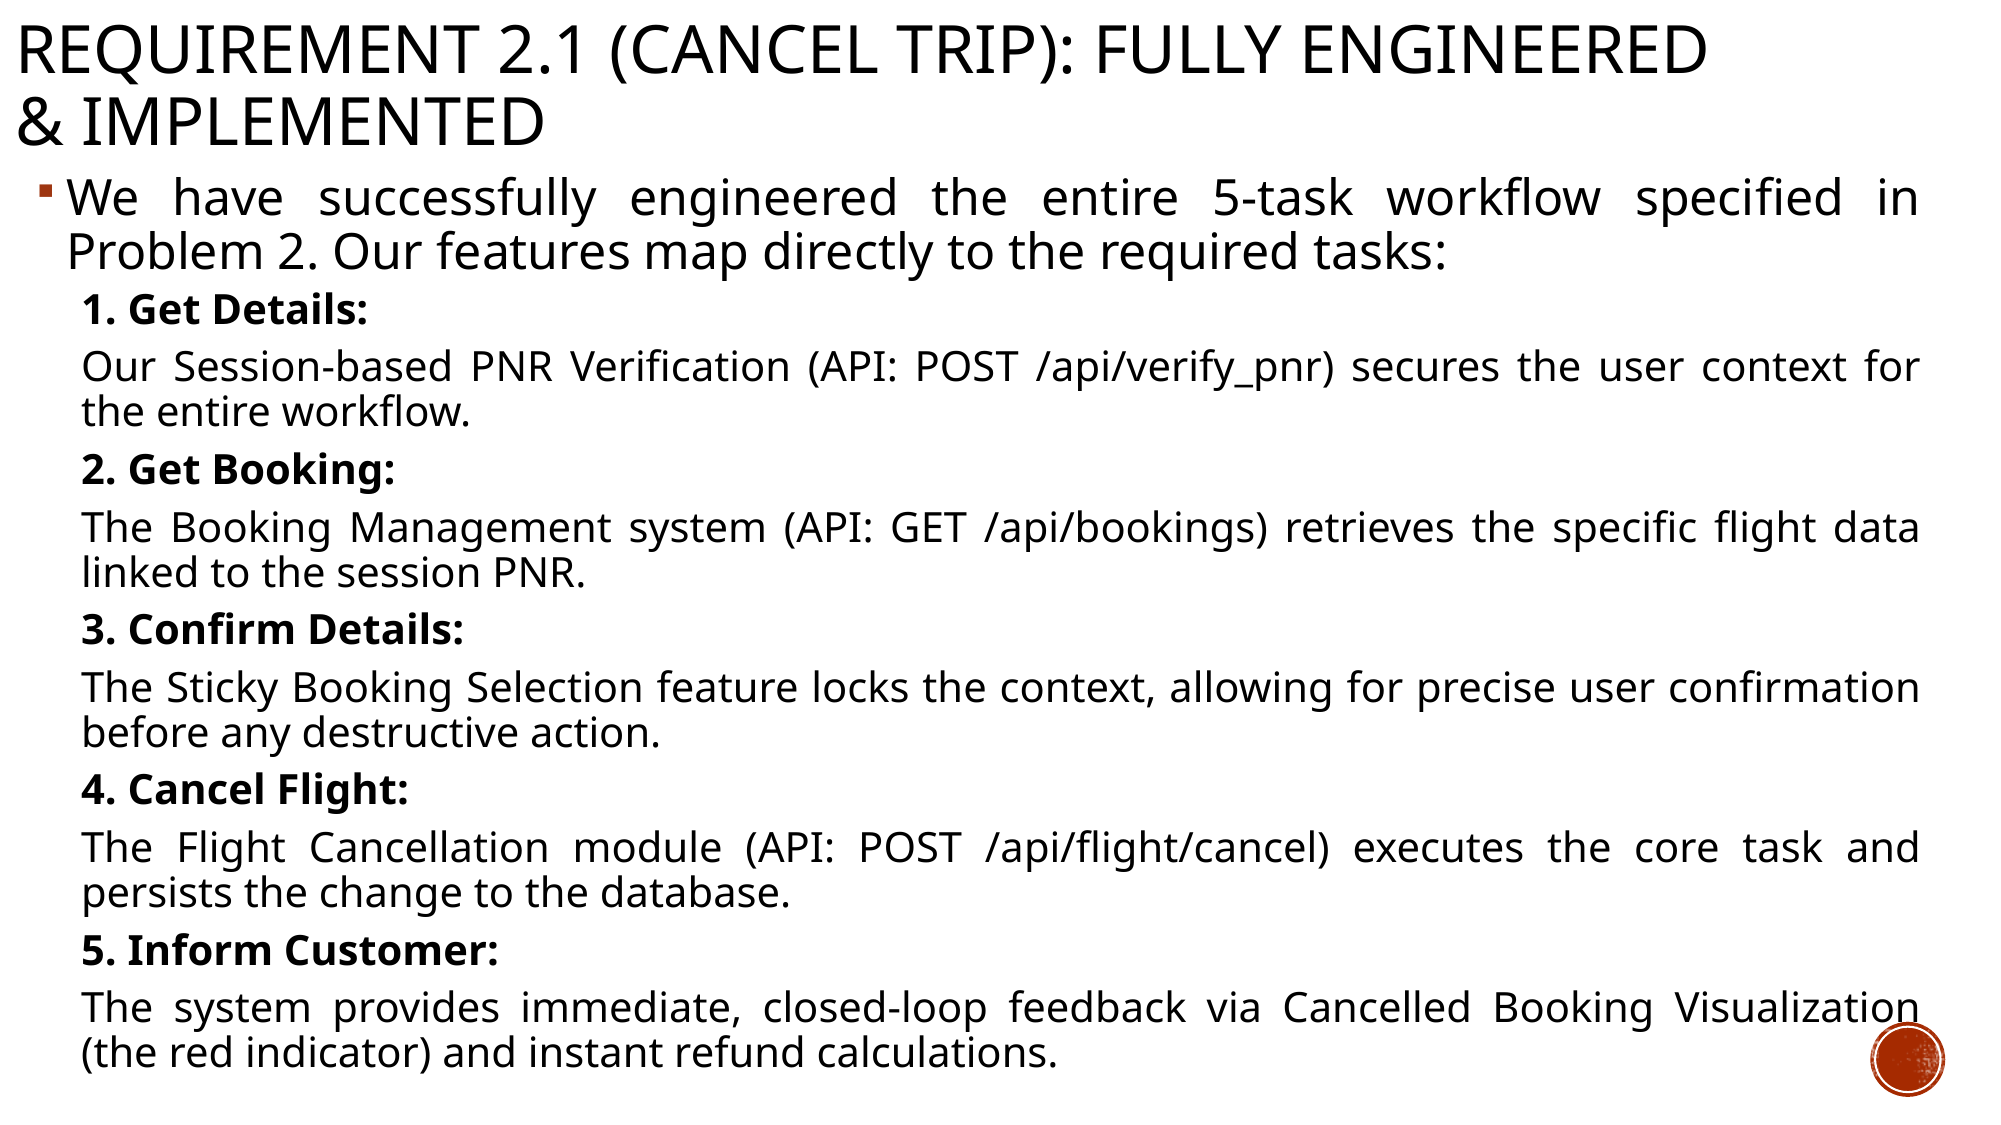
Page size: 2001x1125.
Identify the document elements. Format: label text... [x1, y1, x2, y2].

list We have successfully engineered the entire 5-task workflow specified in Problem 2. Our features map directly to the required tasks: 1. Get Details: Our Session-based PNR Verification (API: POST /api/verify_pnr) secures the user context for the entire workflow. 2. Get Booking: The Booking Management system (API: GET /api/bookings) retrieves the specific flight data linked to the session PNR. 3. Confirm Details: The Sticky Booking Selection feature locks the context, allowing for precise user confirmation before any destructive action. 4. Cancel Flight: The Flight Cancellation module (API: POST /api/flight/cancel) executes the core task and persists the change to the database. 5. Inform Customer: The system provides immediate, closed-loop feedback via Cancelled Booking Visualization (the red indicator) and instant refund calculations. [21, 164, 1937, 1125]
title Requirement 2.1 (Cancel Trip): Fully Engineered & Implemented [0, 0, 1744, 220]
